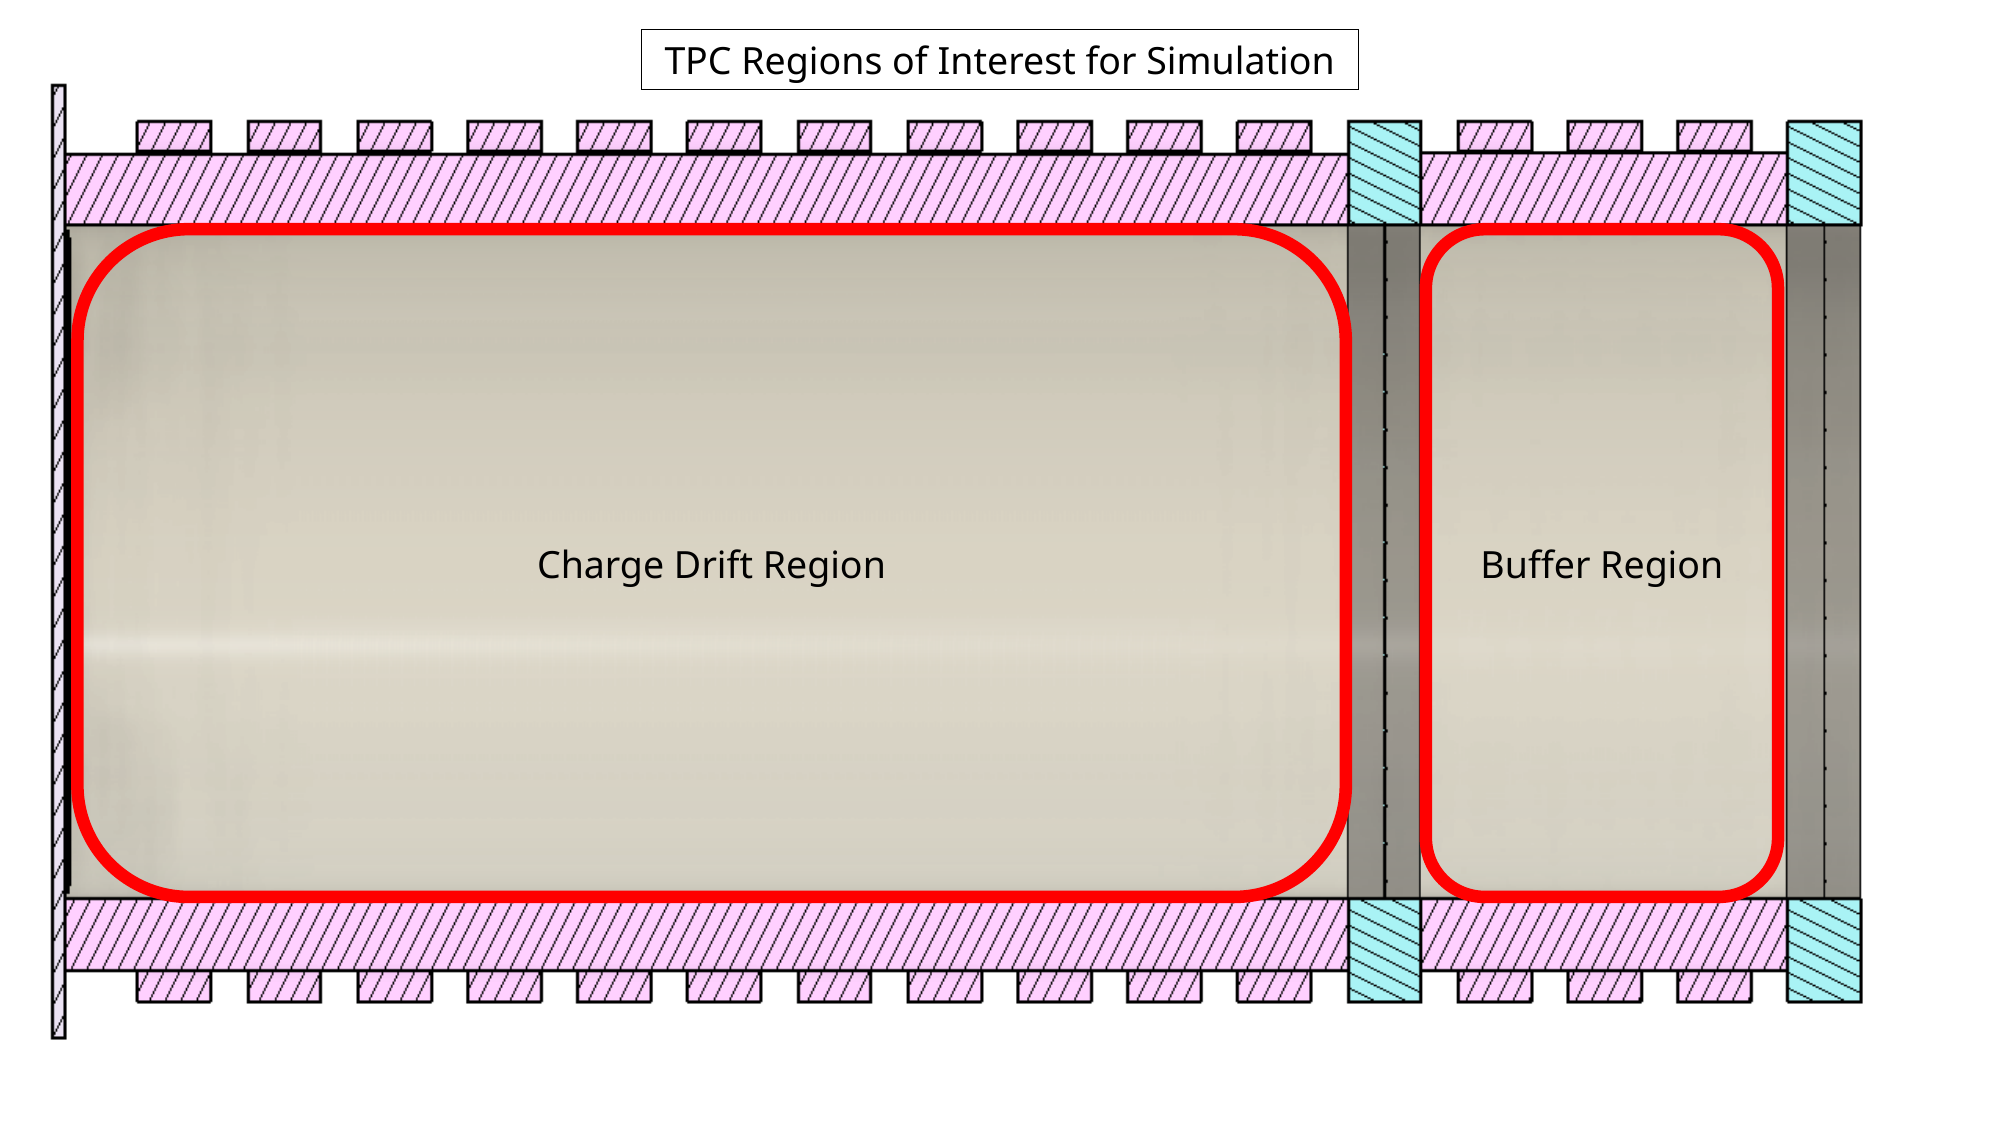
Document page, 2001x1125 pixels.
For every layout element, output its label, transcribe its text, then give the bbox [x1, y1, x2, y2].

picture [37, 70, 1874, 1055]
text_box TPC Regions of Interest for Simulation [641, 29, 1359, 70]
